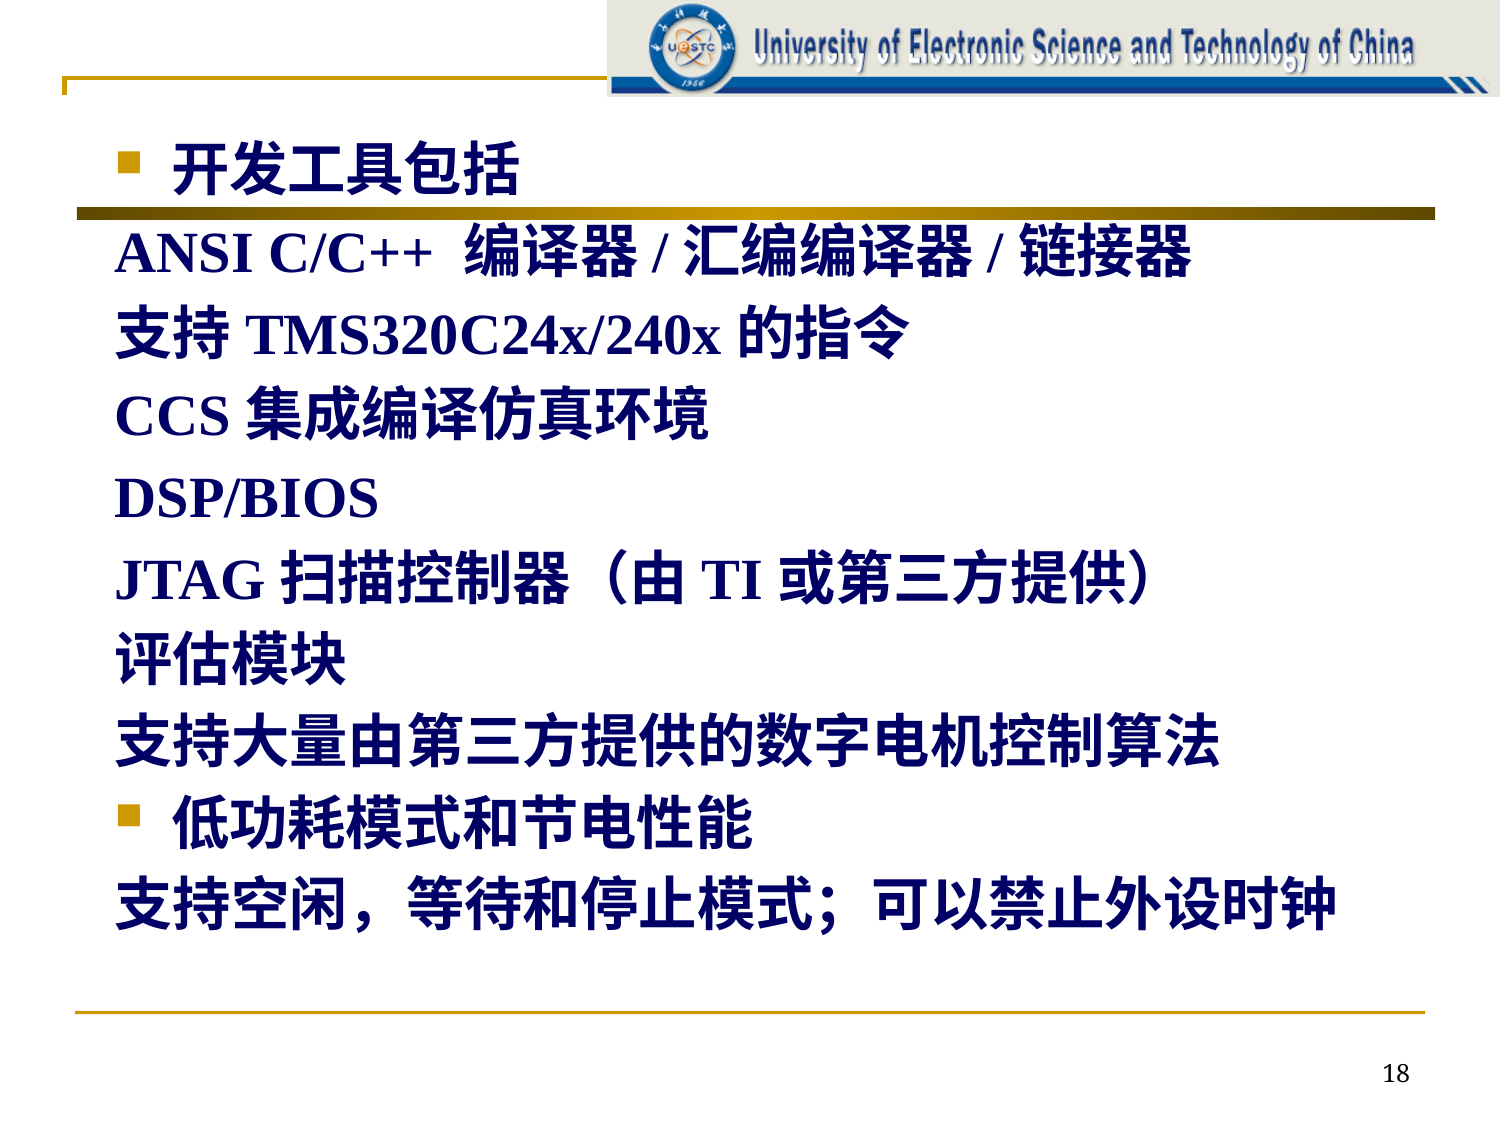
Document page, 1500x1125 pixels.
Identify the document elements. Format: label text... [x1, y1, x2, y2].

picture [607, 0, 1500, 97]
list 开发工具包括 ANSI C/C++ 编译器/汇编编译器/链接器 支持TMS320C24x/240x的指令 CCS集成编译仿真环境 DSP/BIOS JTAG扫描控制器（由TI或第三方提供） 评估模块 支持大量由第三方提供的数字电机控制算法 低功耗模式和节电性能 支持空闲，等待和停止模式；可以禁止外设时钟 [99, 124, 1426, 1001]
slide_number 18 [1074, 1023, 1426, 1100]
